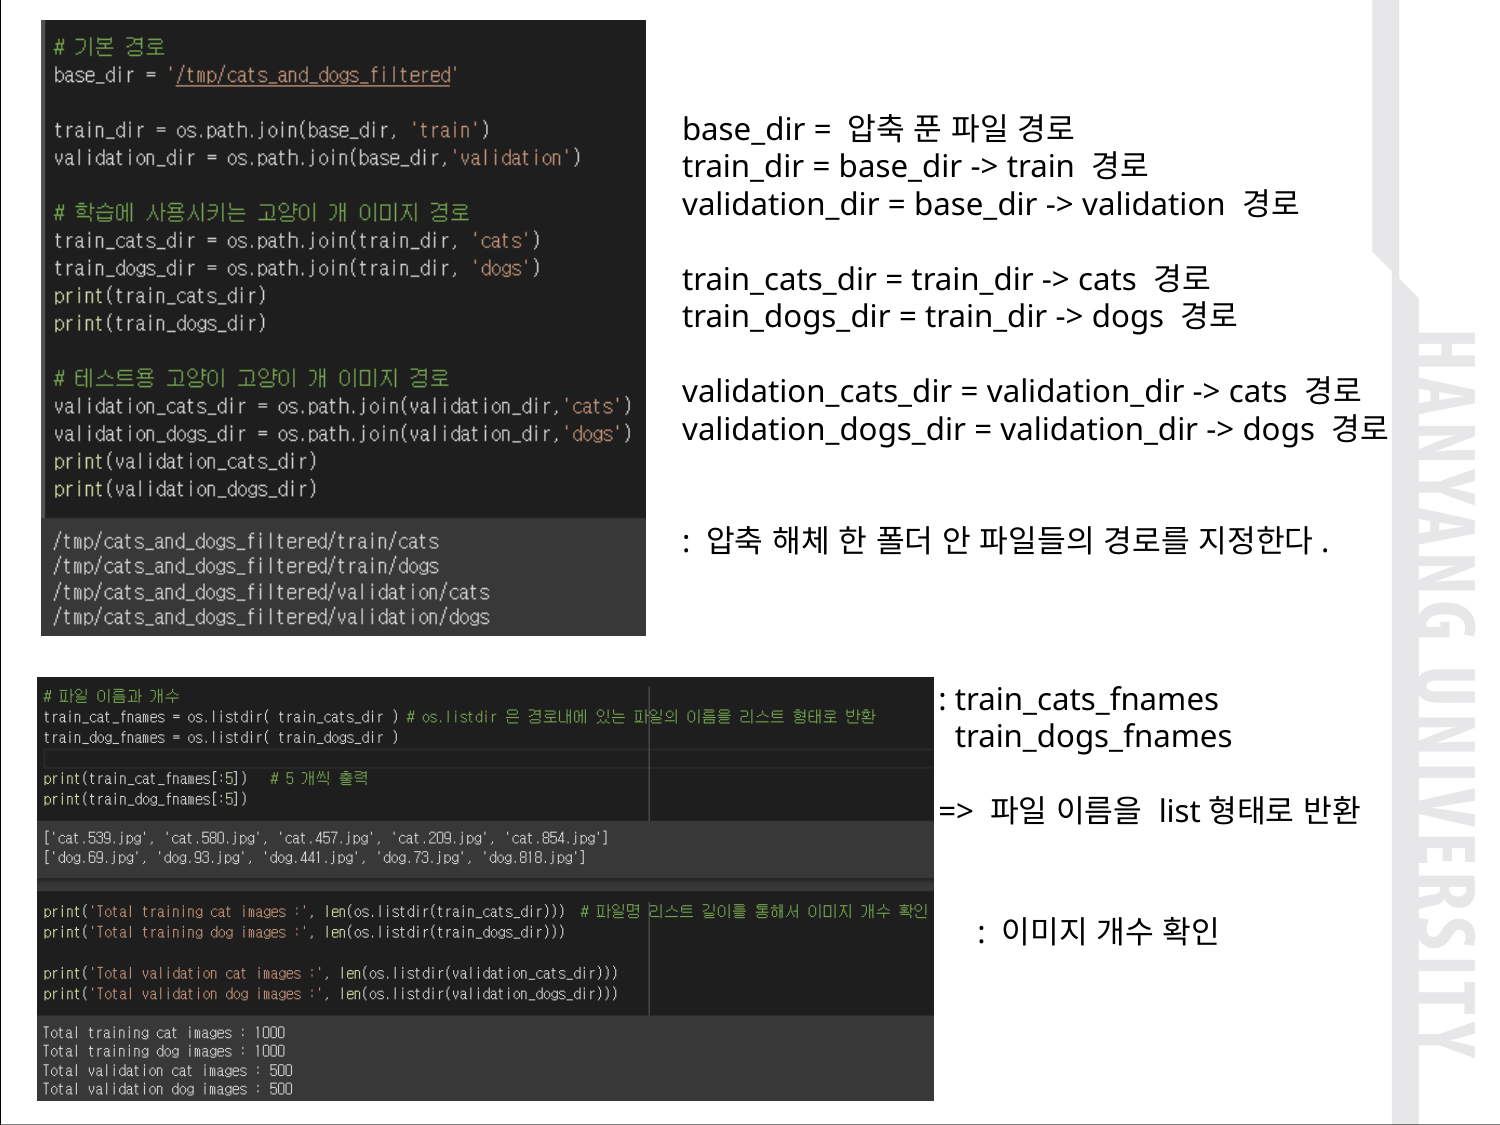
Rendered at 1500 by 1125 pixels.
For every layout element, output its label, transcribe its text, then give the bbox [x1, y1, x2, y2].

picture [0, 0, 1500, 1125]
text_box : 이미지 개수 확인 [962, 905, 1341, 958]
text_box base_dir = 압축 푼 파일 경로 train_dir = base_dir -> train 경로 validation_dir = base_dir -> validation 경로 train_cats_dir = train_dir -> cats 경로 train_dogs_dir = train_dir -> dogs 경로 validation_cats_dir = validation_dir -> cats 경로 validation_dogs_dir = validation_dir -> dogs 경로 : 압축 해체 한 폴더 안 파일들의 경로를 지정한다. [667, 101, 1500, 566]
text_box : train_cats_fnames train_dogs_fnames => 파일 이름을 list형태로 반환 [915, 671, 1428, 836]
